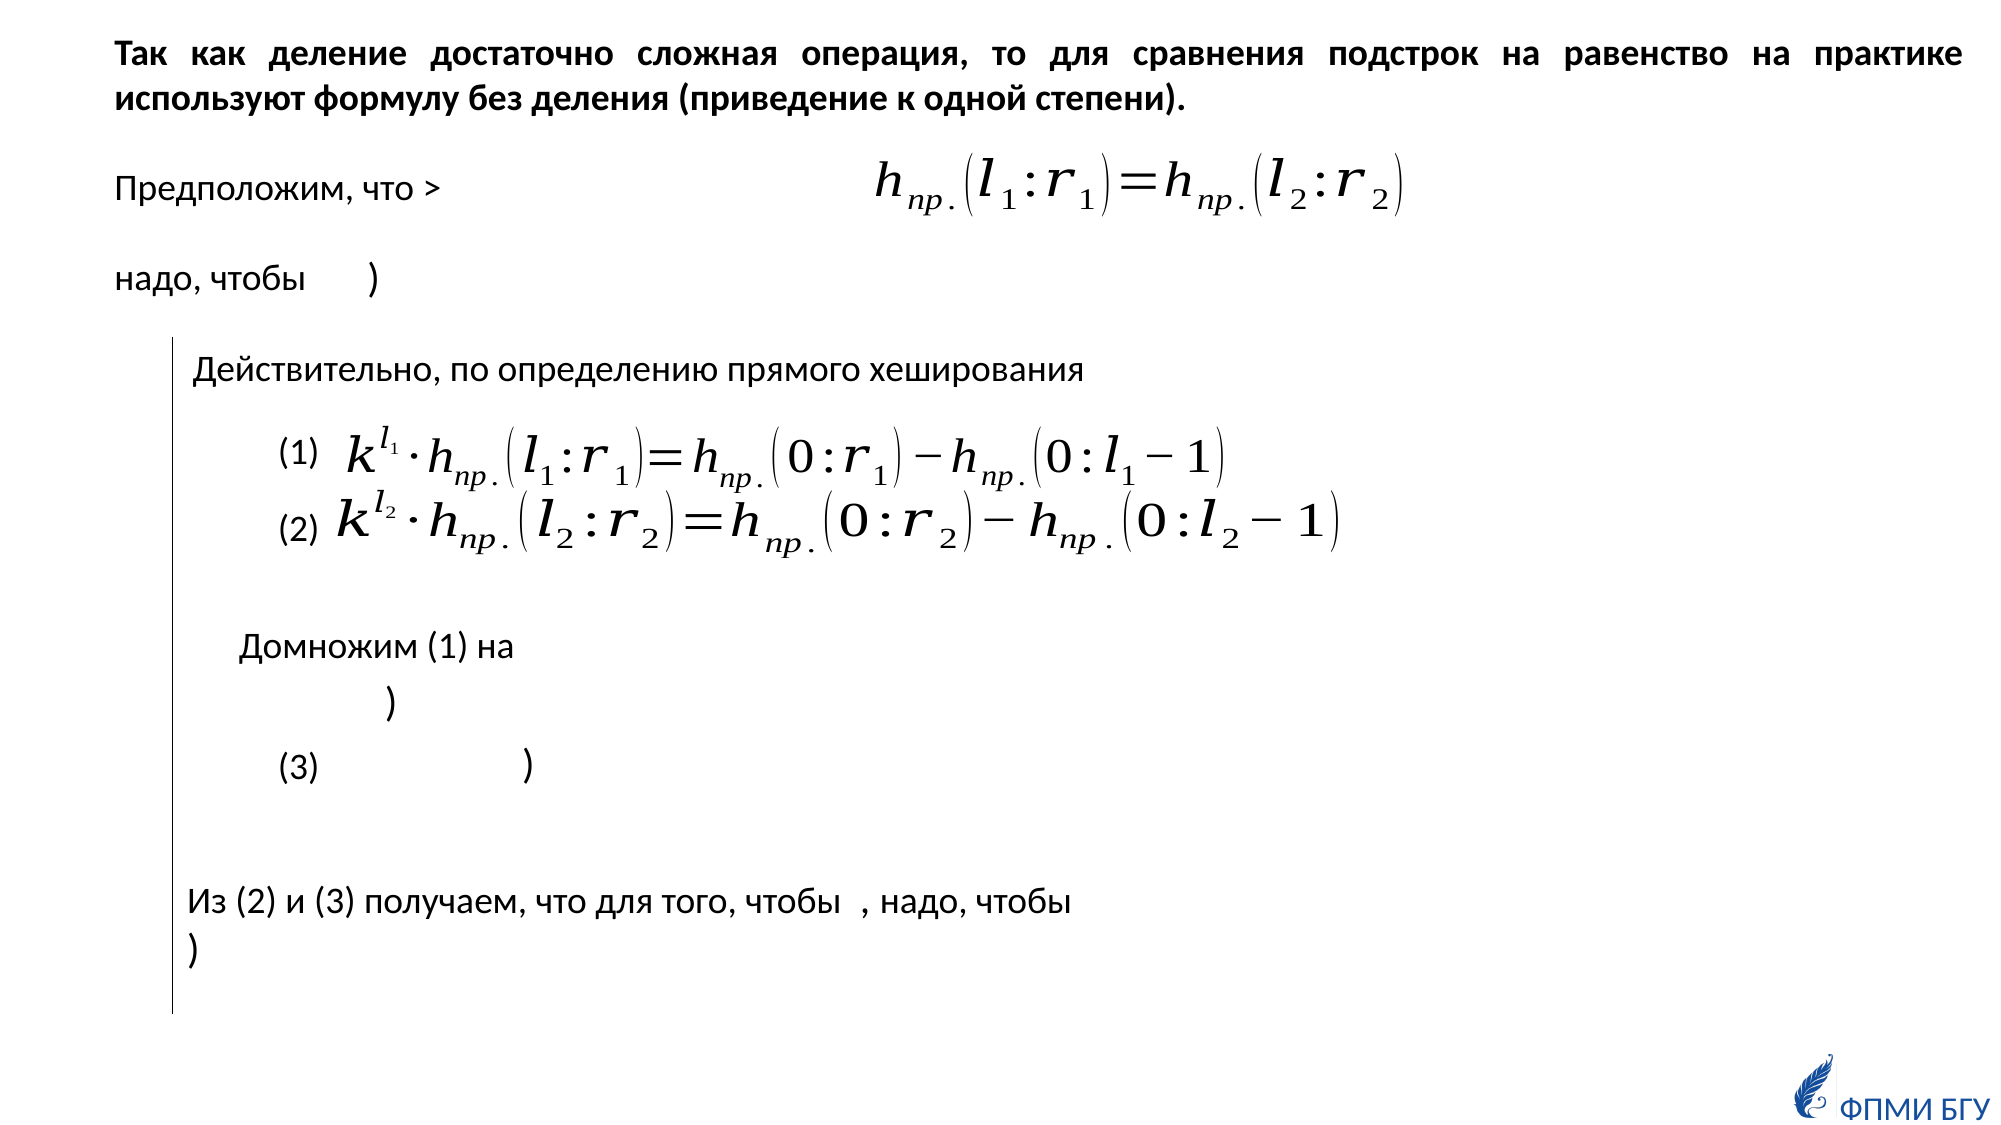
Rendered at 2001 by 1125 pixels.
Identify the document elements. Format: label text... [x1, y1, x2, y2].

picture [1793, 1054, 1837, 1118]
text_box Действительно, по определению прямого хеширования [177, 336, 1110, 397]
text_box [262, 419, 1226, 484]
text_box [99, 20, 1980, 309]
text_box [262, 484, 1342, 558]
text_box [262, 667, 1745, 803]
